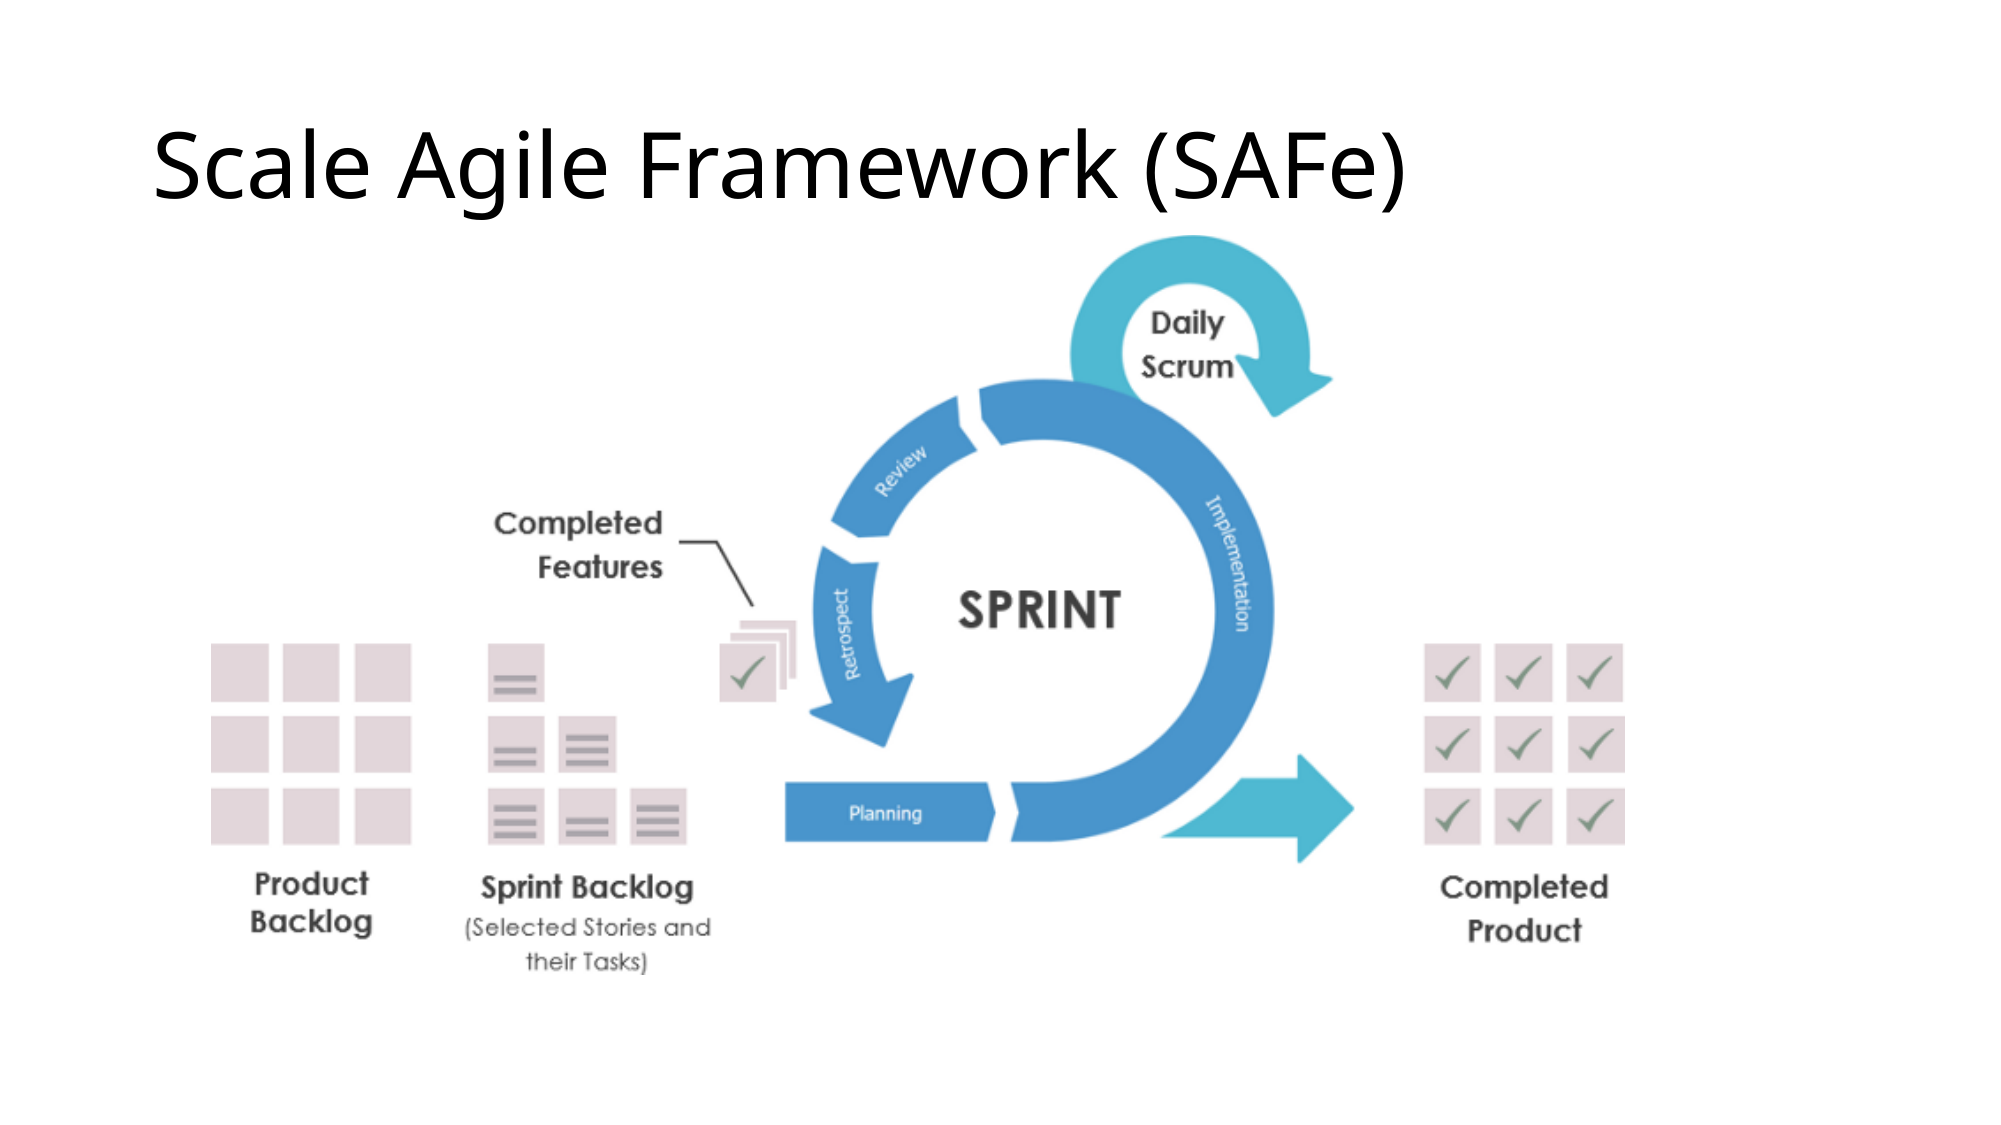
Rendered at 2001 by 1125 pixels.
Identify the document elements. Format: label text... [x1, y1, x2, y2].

title Scale Agile Framework (SAFe) [137, 59, 1863, 278]
picture [211, 235, 1625, 975]
